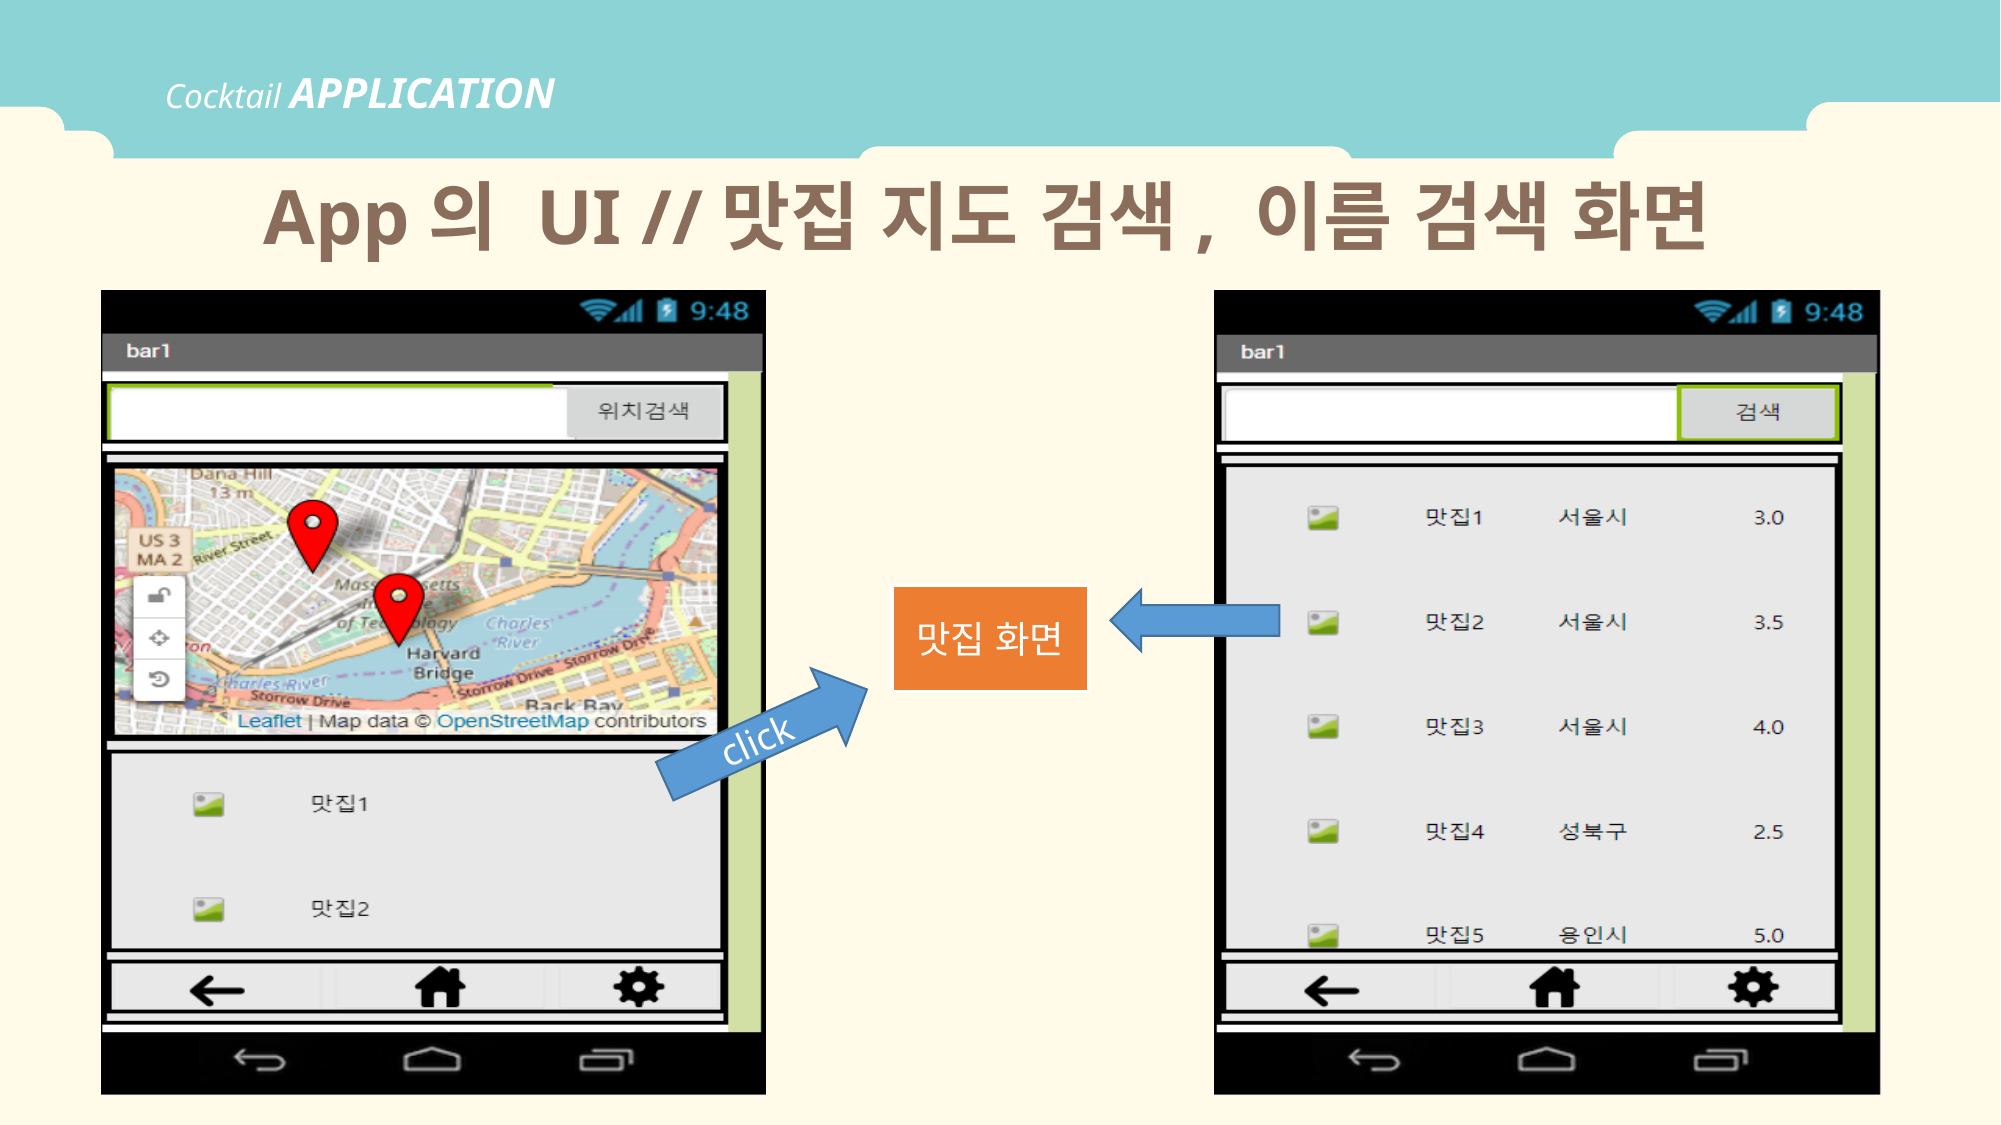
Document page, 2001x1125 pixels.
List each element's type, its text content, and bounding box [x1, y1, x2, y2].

text_box [1109, 587, 1214, 654]
picture [101, 290, 766, 1096]
text_box click [766, 666, 869, 760]
text_box 맛집 화면 [890, 584, 1090, 693]
picture [1214, 290, 1882, 1096]
text_box Cocktail APPLICATION [0, 0, 2000, 160]
text_box App의 UI //맛집 지도 검색, 이름 검색 화면 [248, 162, 1882, 268]
